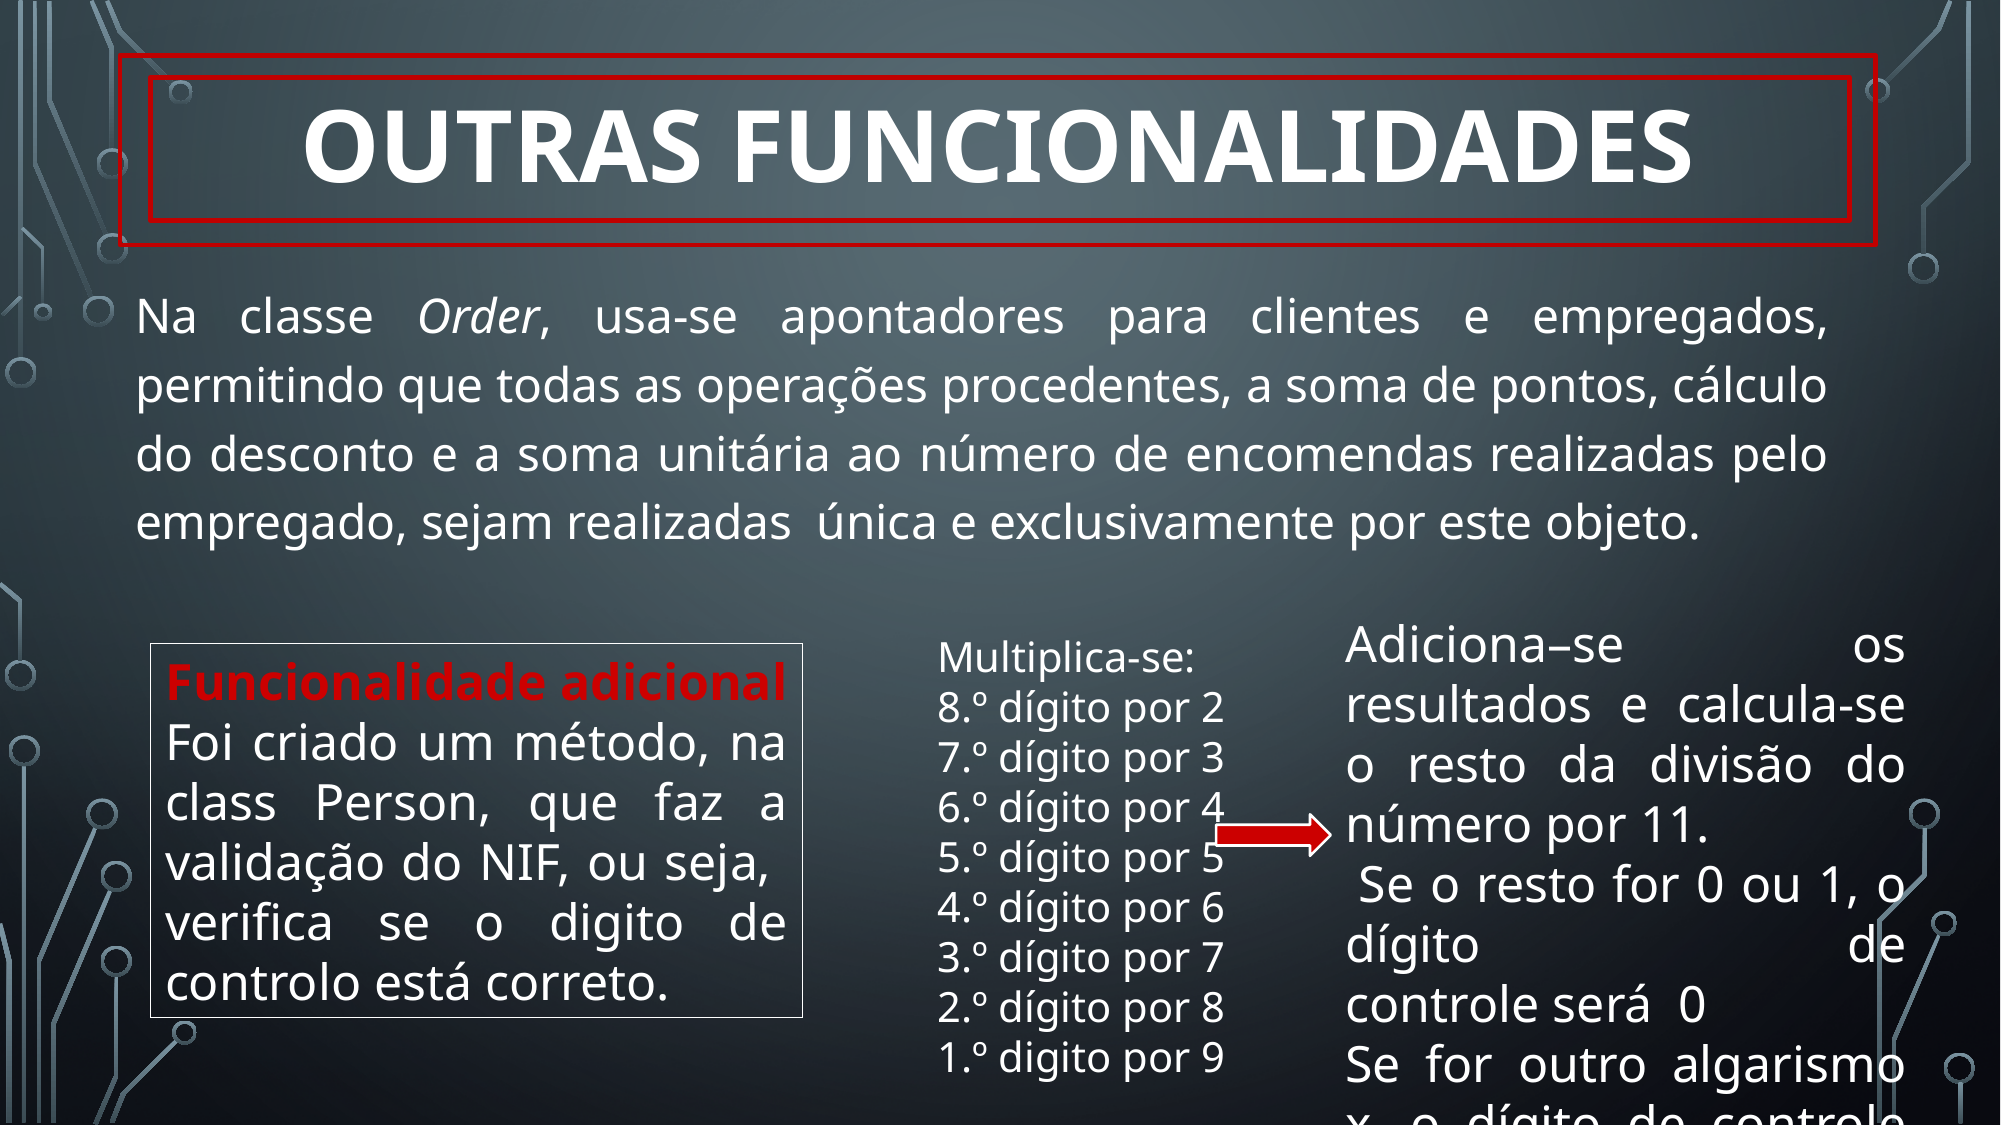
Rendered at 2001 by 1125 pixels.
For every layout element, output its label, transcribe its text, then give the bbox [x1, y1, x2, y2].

text_box Adiciona–se os resultados e calcula-se o resto da divisão do número por 11. Se o resto for 0 ou 1, o dígito de controle será 0 Se for outro algarismo x, o dígito de controle será o resultado de 11 - x [1330, 604, 1922, 1125]
text_box [1214, 813, 1330, 858]
text_box Multiplica-se: 8.º dígito por 2 7.º dígito por 3 6.º dígito por 4 5.º dígito por 5 4.º dígito por 6 3.º dígito por 7 2.º dígito por 8 1.º digito por 9 [922, 623, 1251, 1088]
text_box [149, 76, 1851, 222]
text_box Funcionalidade adicional Foi criado um método, na class Person, que faz a validação do NIF, ou seja, verifica se o digito de controlo está correto. [150, 643, 803, 1018]
list Na classe Order, usa-se apontadores para clientes e empregados, permitindo que todas as operações procedentes, a soma de pontos, cálculo do desconto e a soma unitária ao número de encomendas realizadas pelo empregado, sejam realizadas única e exclusivamente por este objeto. [120, 267, 1845, 605]
title Outras Funcionalidades [120, 55, 1876, 246]
